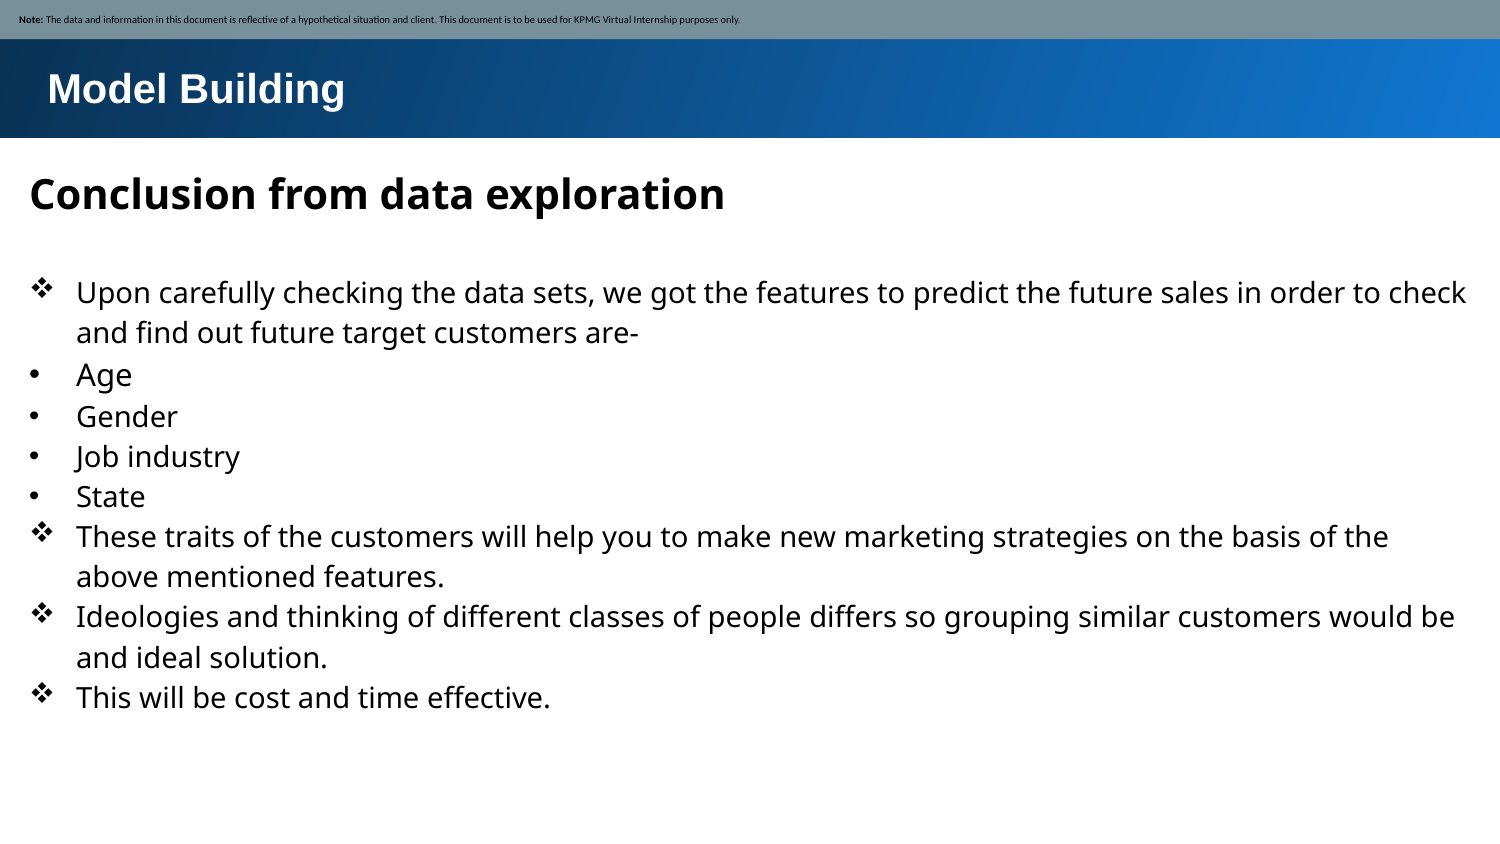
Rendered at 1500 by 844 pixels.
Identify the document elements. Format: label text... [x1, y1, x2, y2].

text_box Conclusion from data exploration Upon carefully checking the data sets, we got the features to predict the future sales in order to check and find out future target customers are- Age Gender Job industry State These traits of the customers will help you to make new marketing strategies on the basis of the above mentioned features. Ideologies and thinking of different classes of people differs so grouping similar customers would be and ideal solution. This will be cost and time effective. [14, 145, 1483, 729]
text_box Model Building [32, 46, 1438, 127]
text_box [0, 40, 1500, 138]
text_box Note: The data and information in this document is reflective of a hypothetical situation and client. This document is to be used for KPMG Virtual Internship purposes only. [0, 0, 1500, 40]
